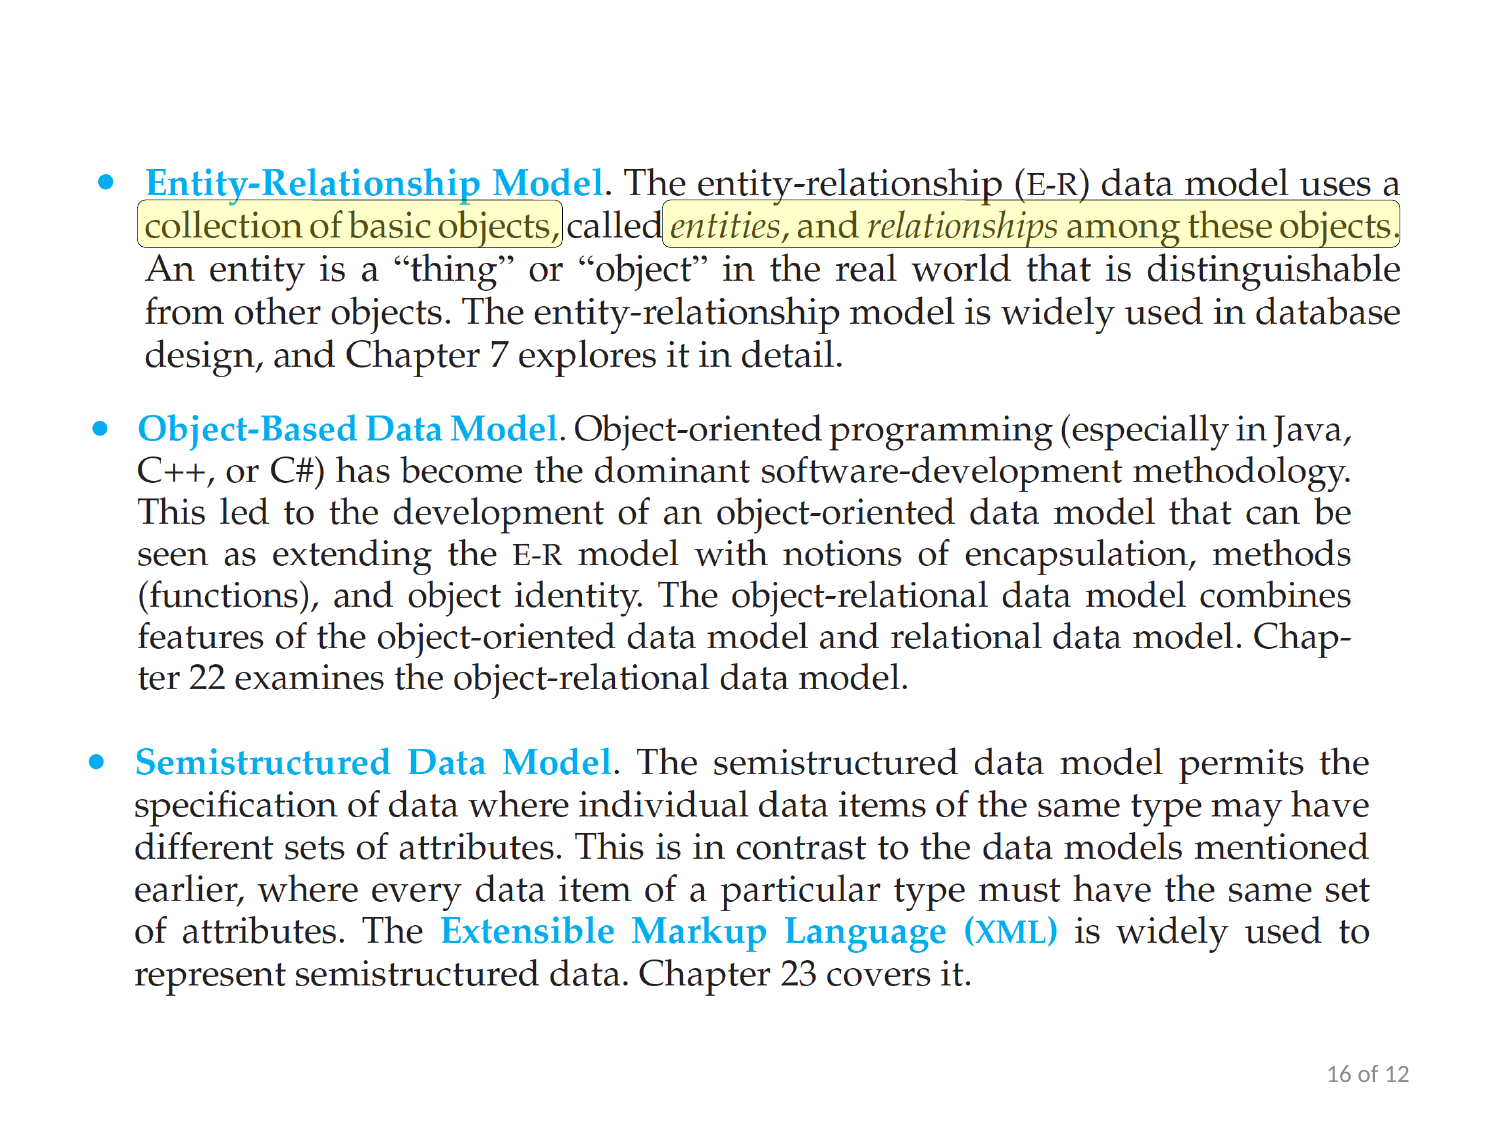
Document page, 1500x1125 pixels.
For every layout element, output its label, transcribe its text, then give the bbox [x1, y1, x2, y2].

picture [74, 737, 1388, 1040]
picture [87, 162, 1426, 381]
picture [87, 408, 1363, 702]
slide_number 16 of 12 [1074, 1042, 1425, 1103]
